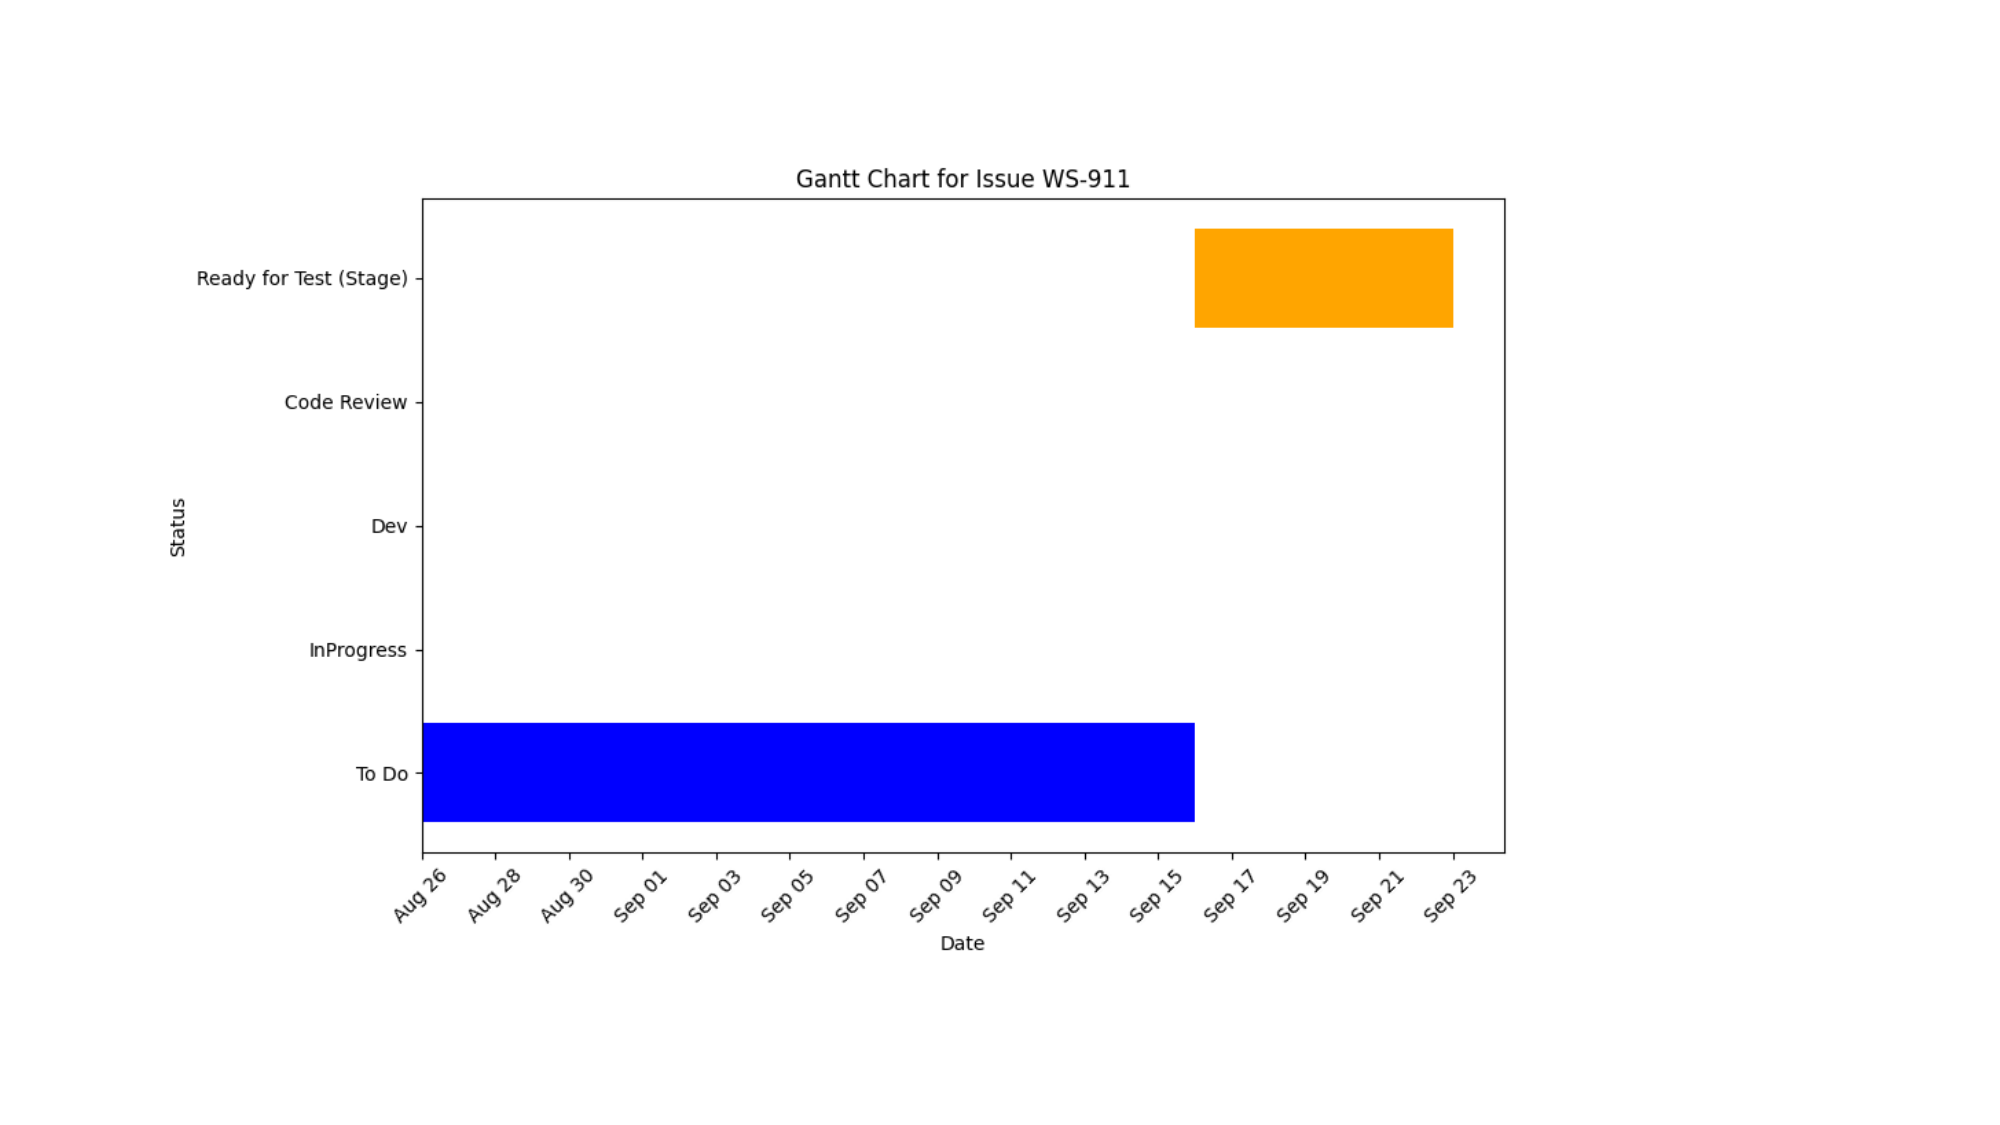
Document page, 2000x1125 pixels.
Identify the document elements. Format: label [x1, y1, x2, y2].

picture [149, 149, 1526, 976]
